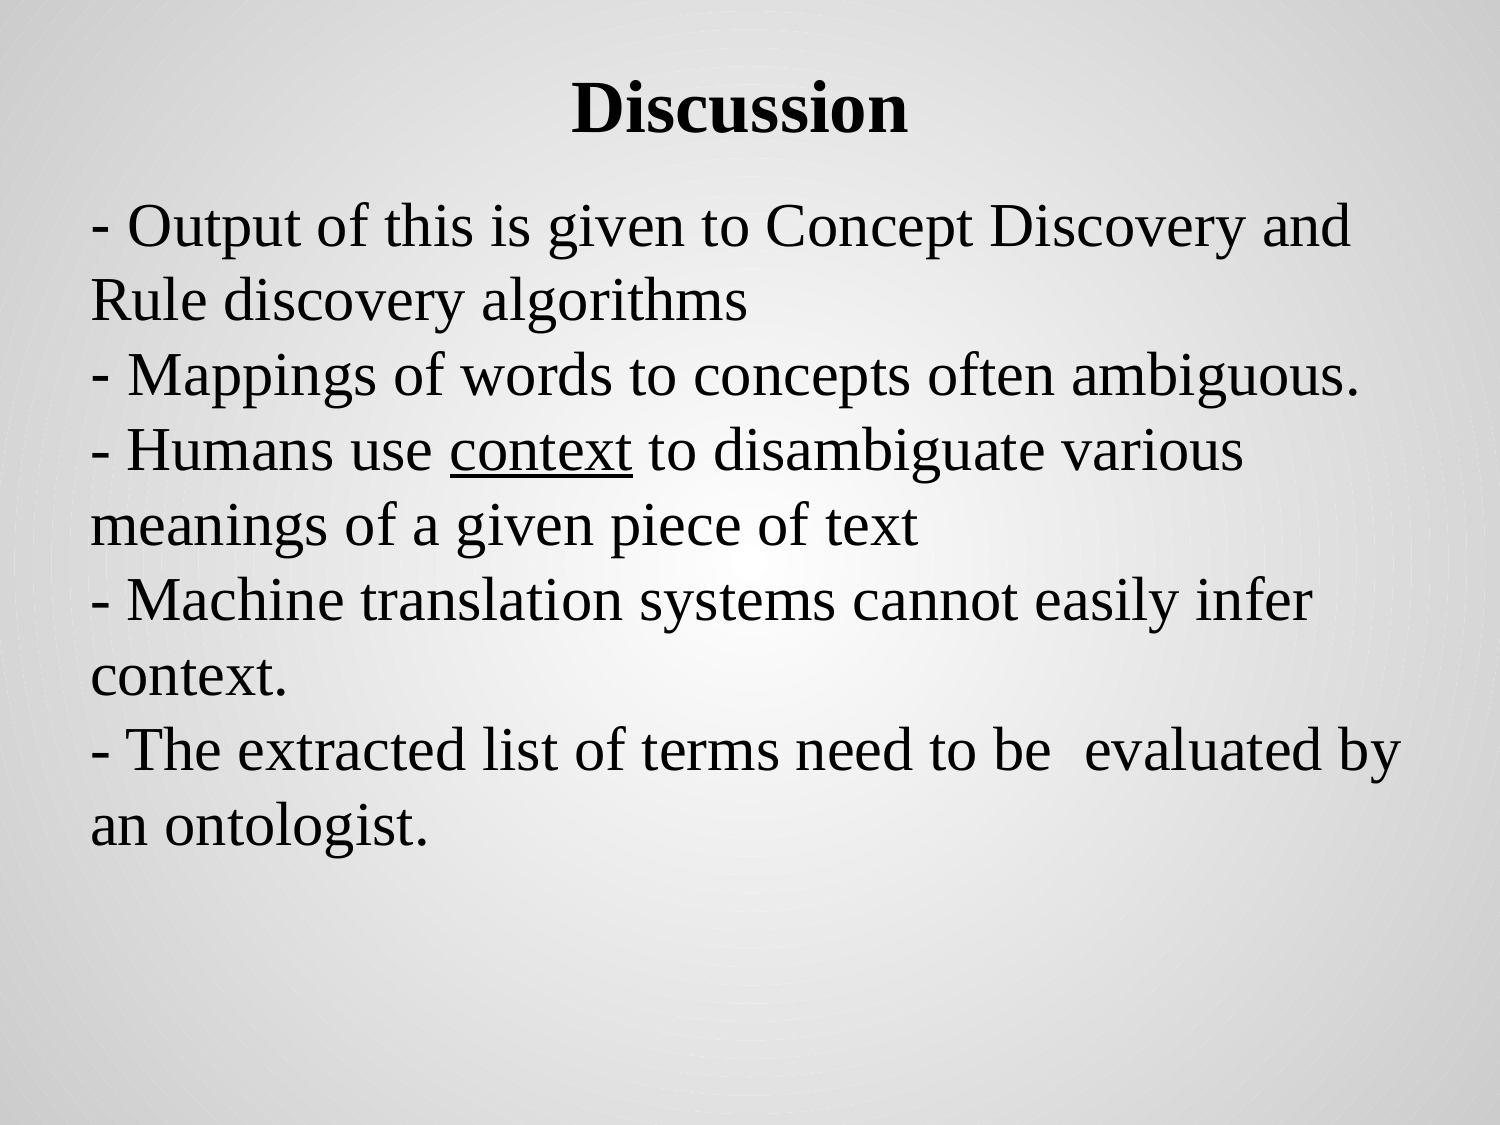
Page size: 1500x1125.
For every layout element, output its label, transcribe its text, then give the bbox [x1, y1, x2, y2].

title Discussion [75, 45, 1425, 163]
list - Output of this is given to Concept Discovery and Rule discovery algorithms - Mappings of words to concepts often ambiguous. - Humans use context to disambiguate various meanings of a given piece of text - Machine translation systems cannot easily infer context. - The extracted list of terms need to be evaluated by an ontologist. [75, 168, 1425, 1078]
